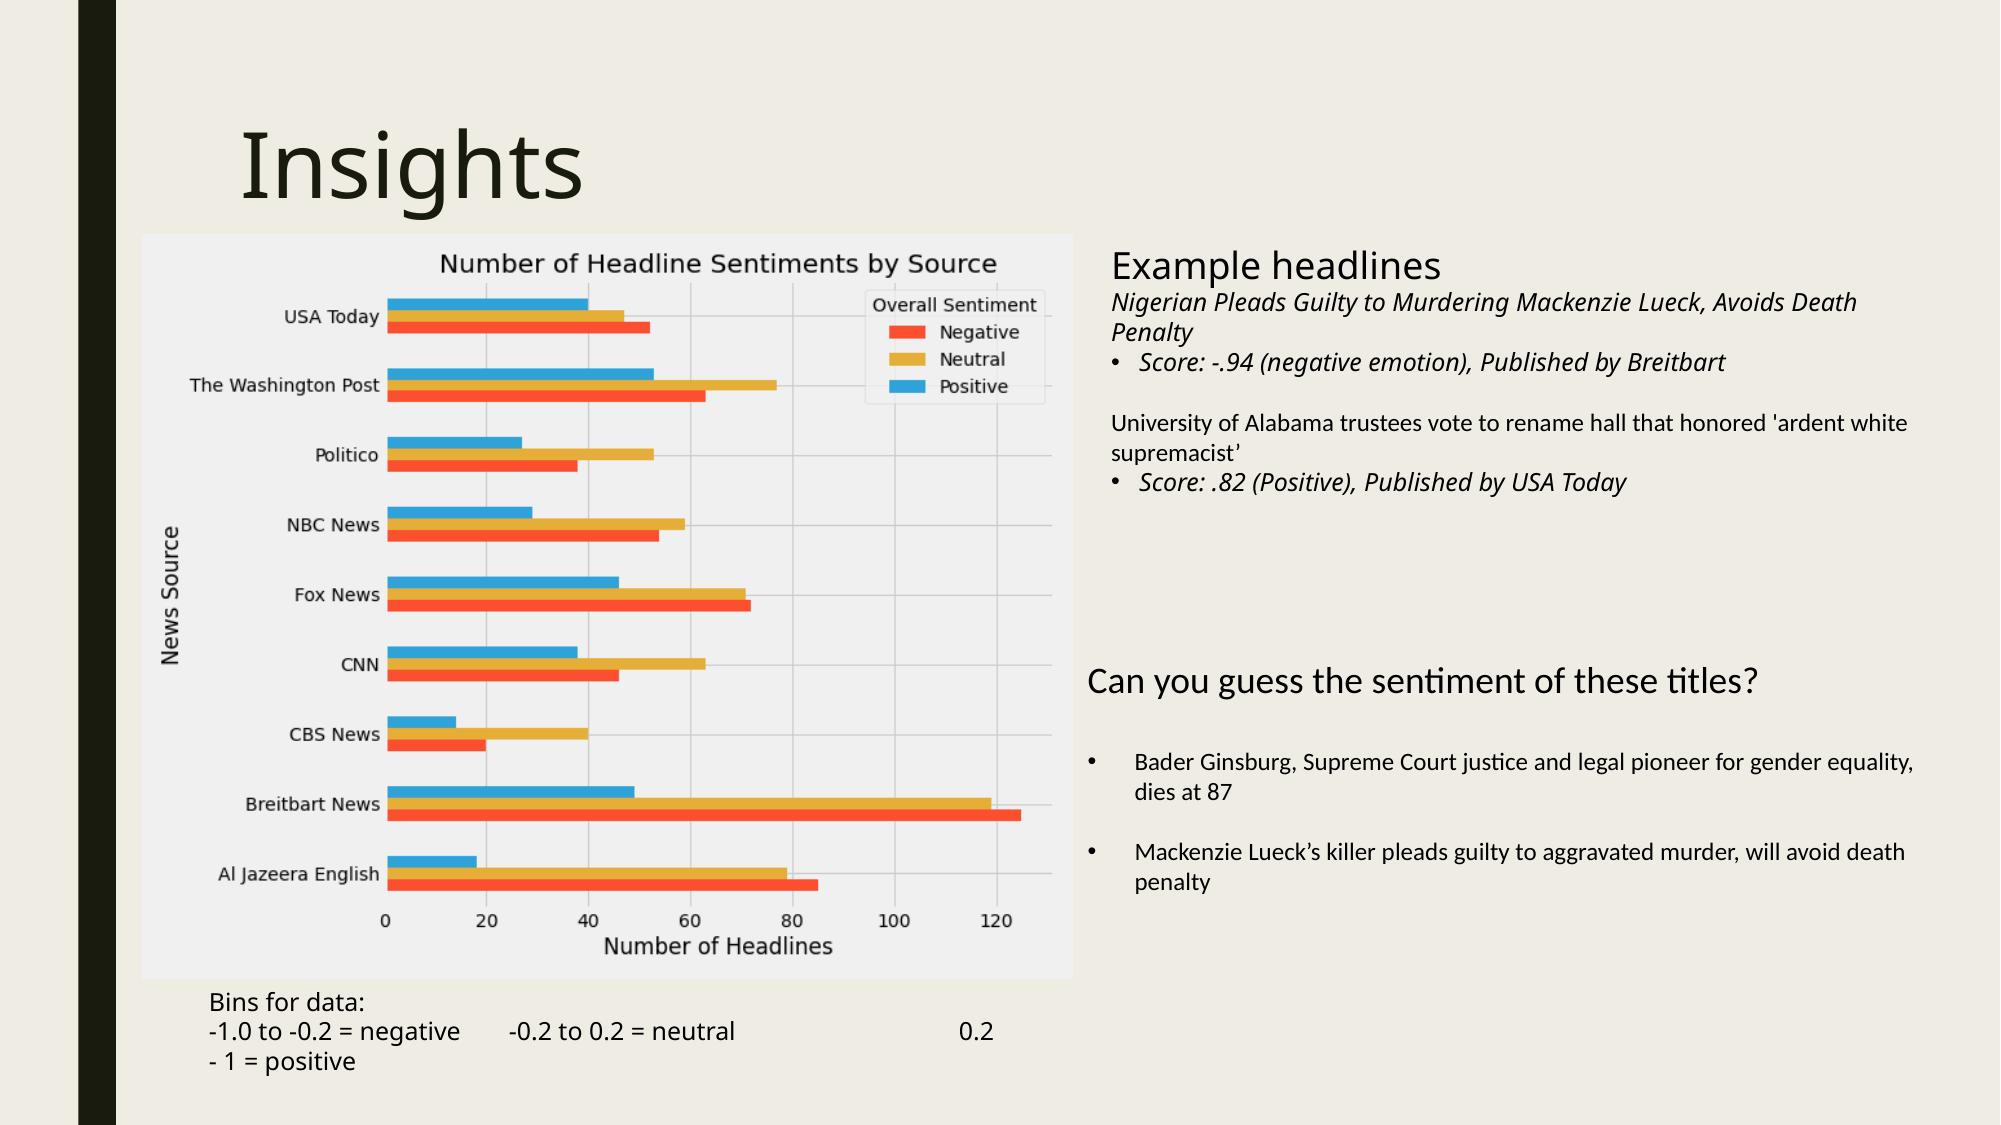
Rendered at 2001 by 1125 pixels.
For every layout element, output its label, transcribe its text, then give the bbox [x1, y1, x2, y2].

title Insights [225, 112, 1800, 357]
text_box Example headlines Nigerian Pleads Guilty to Murdering Mackenzie Lueck, Avoids Death Penalty Score: -.94 (negative emotion), Published by Breitbart University of Alabama trustees vote to rename hall that honored 'ardent white supremacist’ Score: .82 (Positive), Published by USA Today [1096, 234, 1925, 504]
text_box Bins for data: -1.0 to -0.2 = negative -0.2 to 0.2 = neutral 0.2 - 1 = positive [119, 978, 1010, 1084]
picture [142, 234, 1074, 979]
text_box Can you guess the sentiment of these titles? Bader Ginsburg, Supreme Court justice and legal pioneer for gender equality, dies at 87 Mackenzie Lueck’s killer pleads guilty to aggravated murder, will avoid death penalty [1074, 648, 1960, 903]
